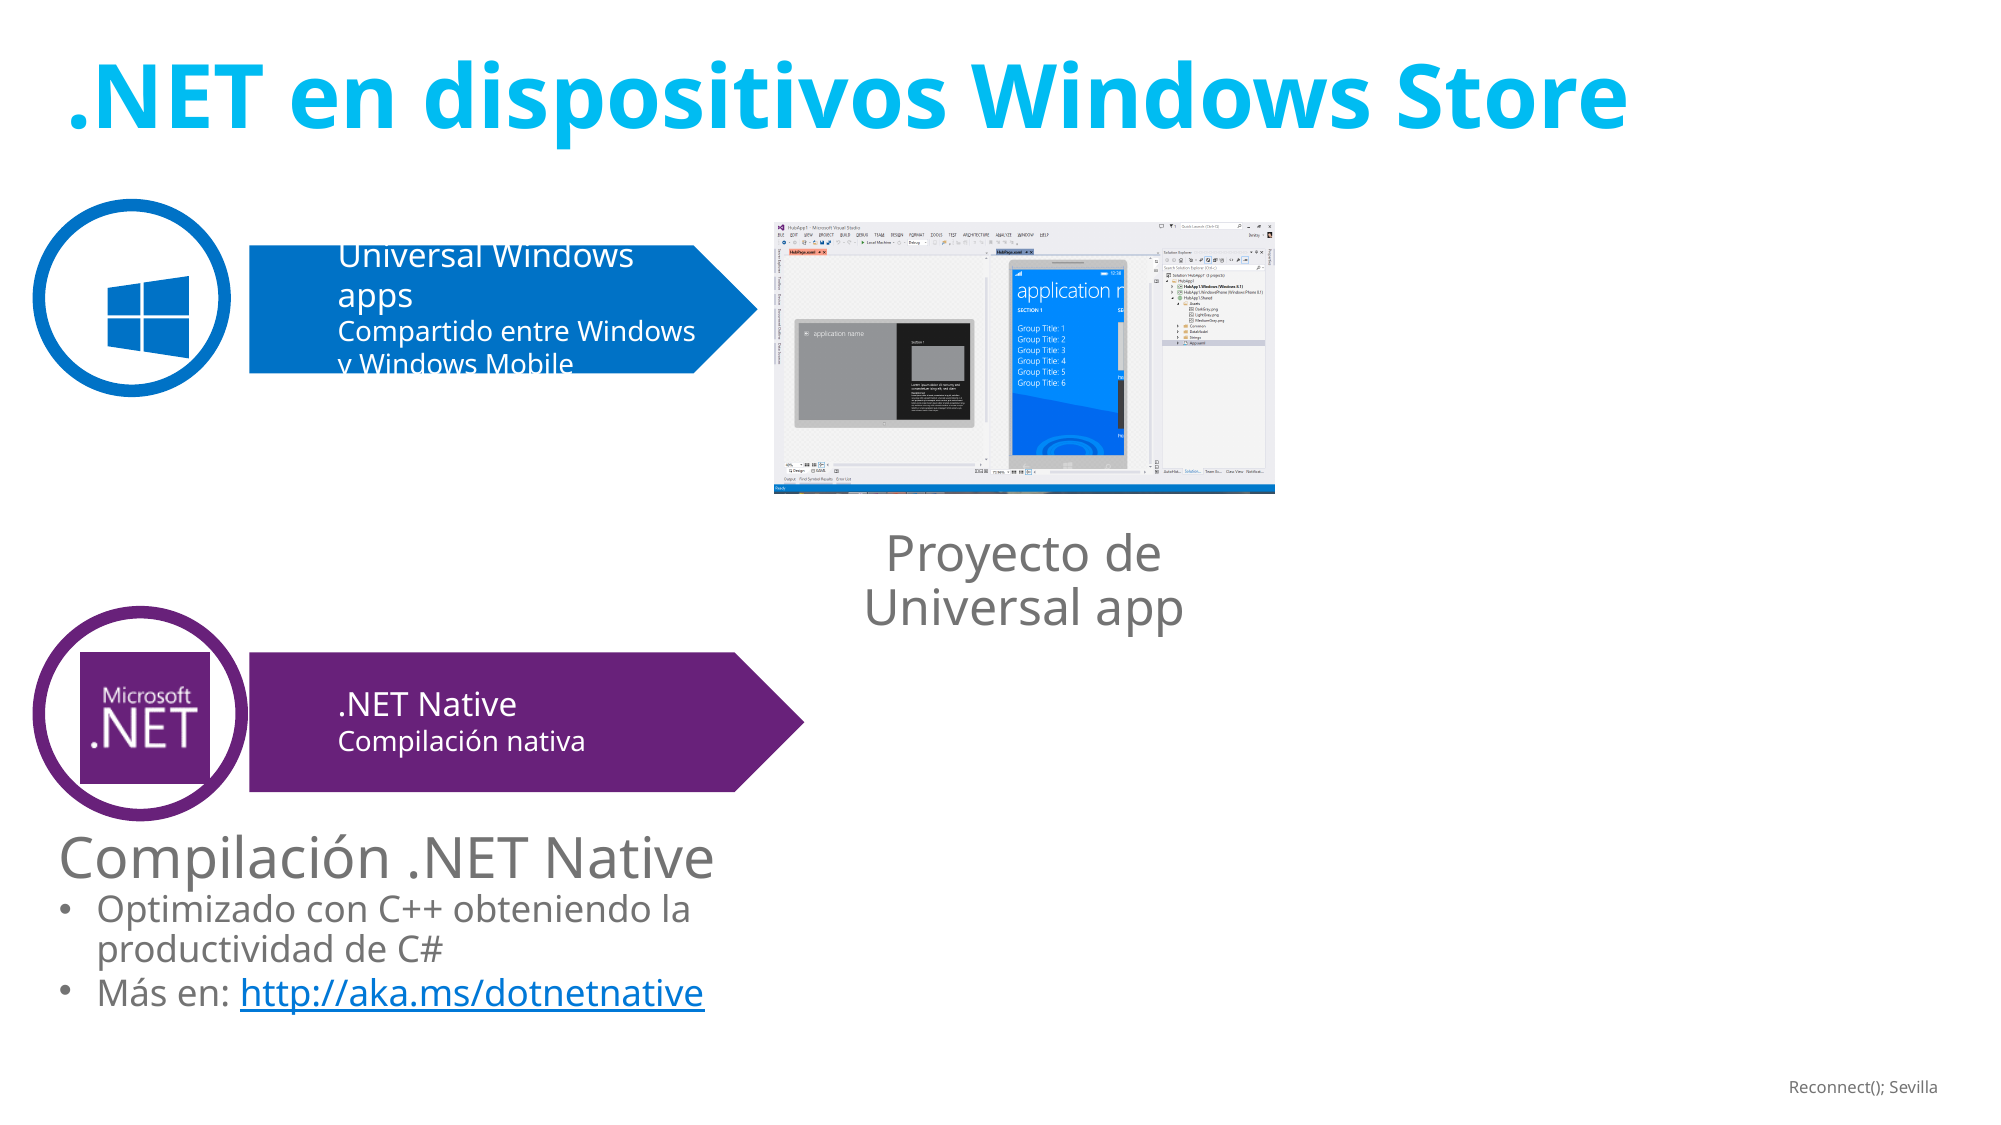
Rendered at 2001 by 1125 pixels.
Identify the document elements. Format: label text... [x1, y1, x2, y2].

picture [80, 652, 210, 784]
text_box Proyecto de Universal app [758, 521, 1291, 644]
picture [774, 222, 1275, 494]
text_box Compilación .NET Native Optimizado con C++ obteniendo la productividad de C# Más en: http://aka.ms/dotnetnative [43, 821, 932, 1023]
text_box [107, 318, 141, 352]
text_box [38, 611, 243, 816]
text_box [107, 283, 141, 316]
text_box [38, 204, 226, 392]
title .NET en dispositivos Windows Store [44, 33, 1956, 195]
text_box .NET Native Compilación nativa [249, 652, 805, 793]
text_box [143, 276, 189, 316]
text_box Universal Windows apps Compartido entre Windows y Windows Mobile [249, 245, 758, 374]
text_box [143, 318, 189, 359]
